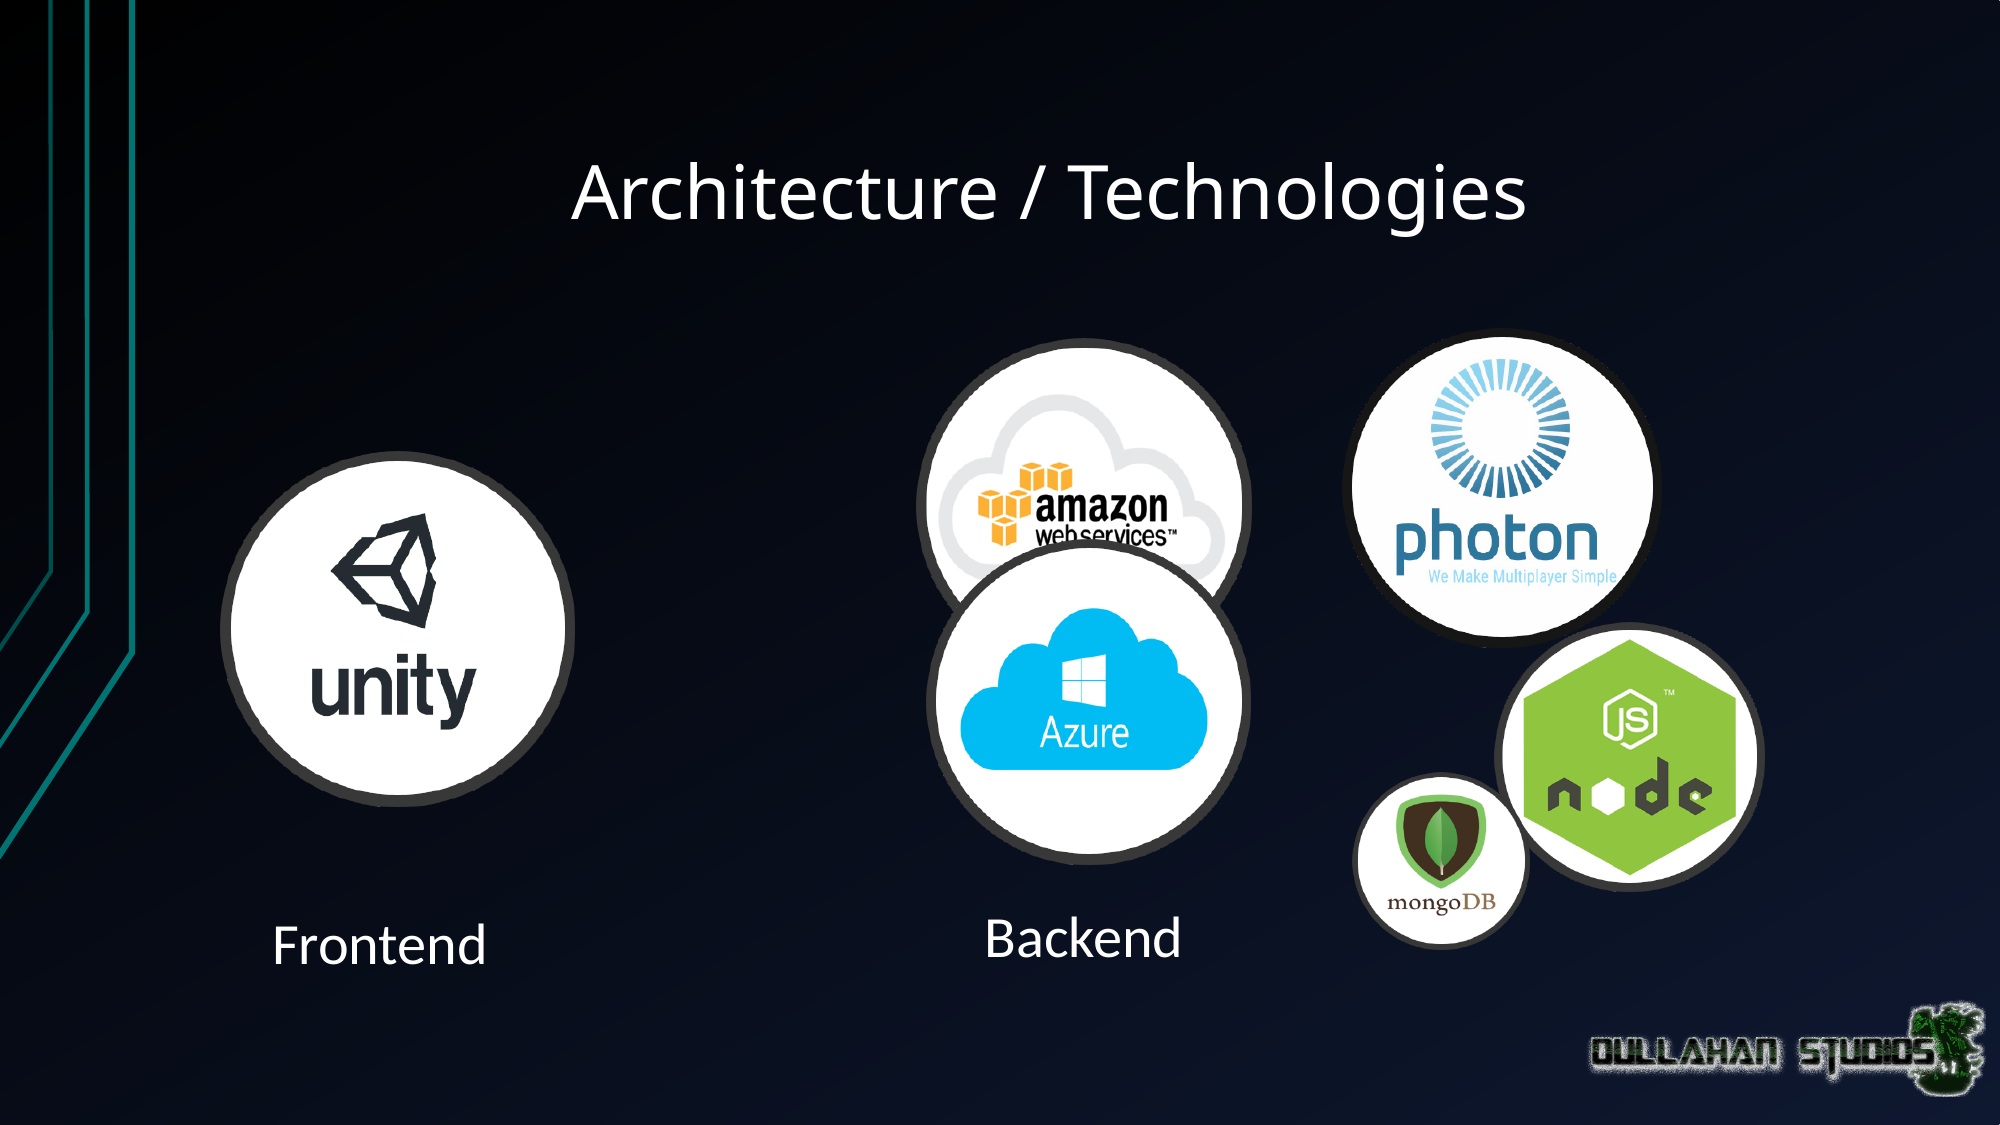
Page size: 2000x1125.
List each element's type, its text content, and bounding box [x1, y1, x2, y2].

picture [219, 450, 576, 807]
text_box Frontend [257, 898, 503, 984]
picture [916, 338, 1252, 865]
title Architecture / Technologies [199, 45, 1900, 246]
text_box Backend [969, 891, 1199, 977]
picture [1578, 999, 1986, 1098]
picture [1341, 327, 1765, 950]
